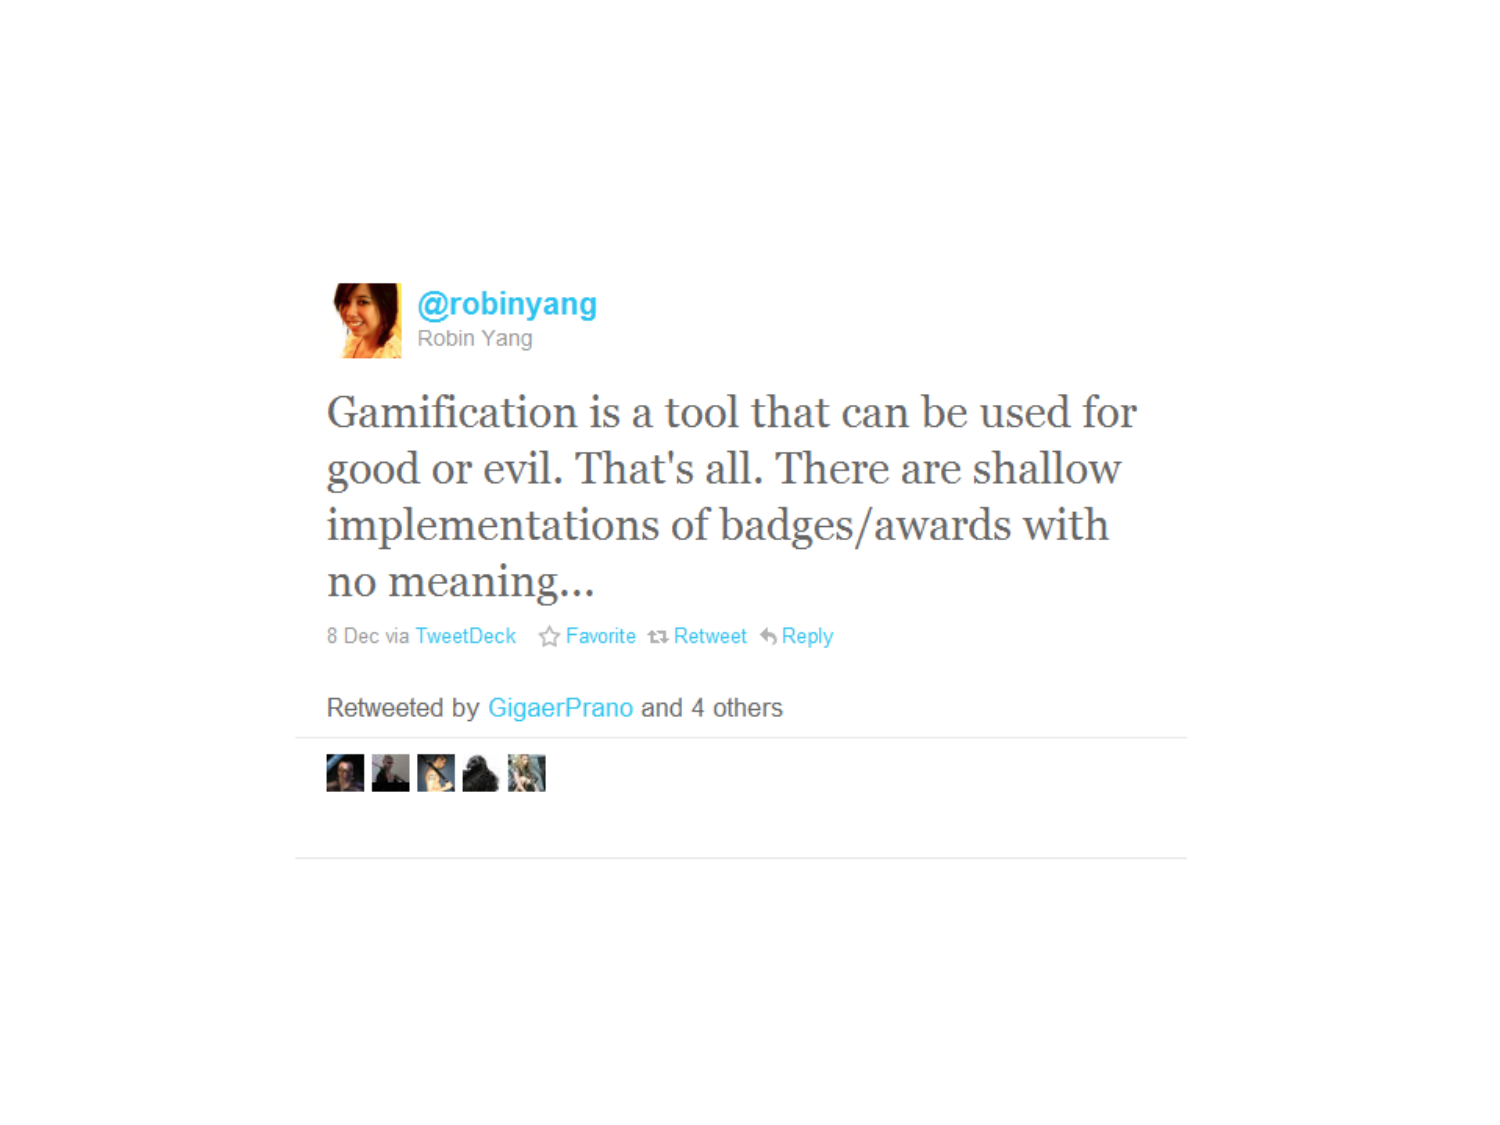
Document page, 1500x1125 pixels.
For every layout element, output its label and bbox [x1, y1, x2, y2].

picture [244, 235, 1256, 890]
